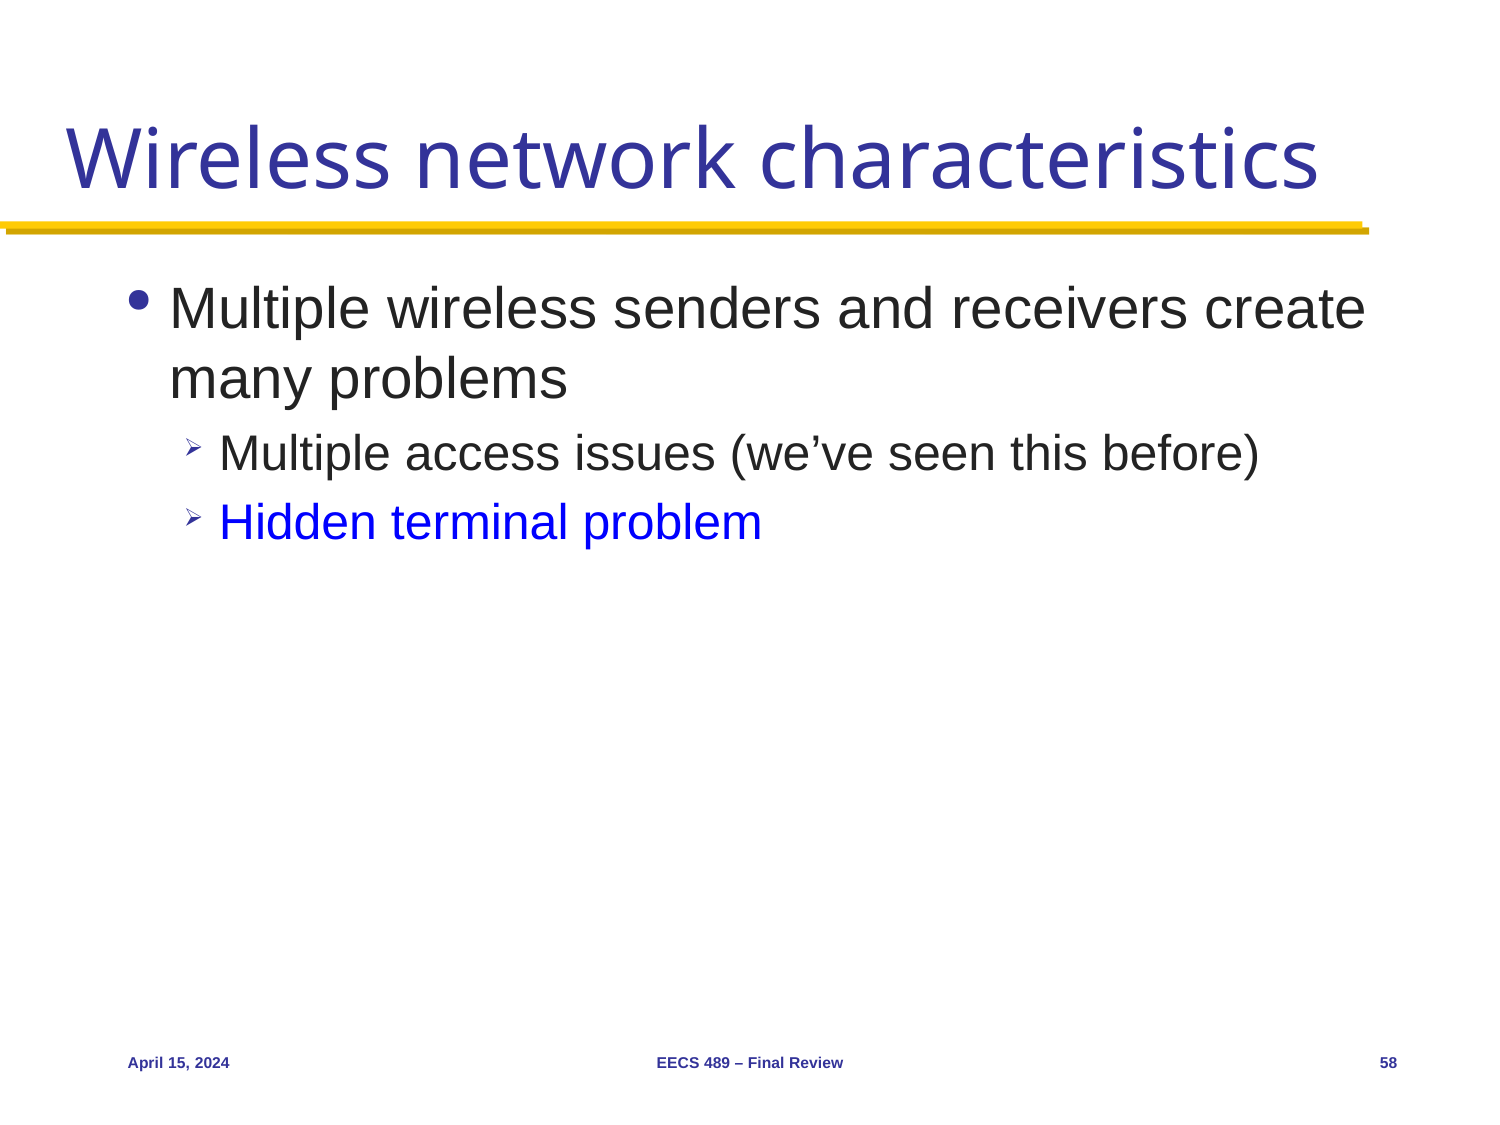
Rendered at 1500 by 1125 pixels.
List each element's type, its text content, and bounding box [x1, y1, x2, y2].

slide_number 58 [1312, 1024, 1413, 1101]
list Multiple wireless senders and receivers create many problems Multiple access issues (we’ve seen this before) Hidden terminal problem [112, 262, 1413, 988]
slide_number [112, 1024, 426, 1101]
footer EECS 489 – Final Review [512, 1024, 988, 1101]
title Wireless network characteristics [49, 24, 1451, 213]
